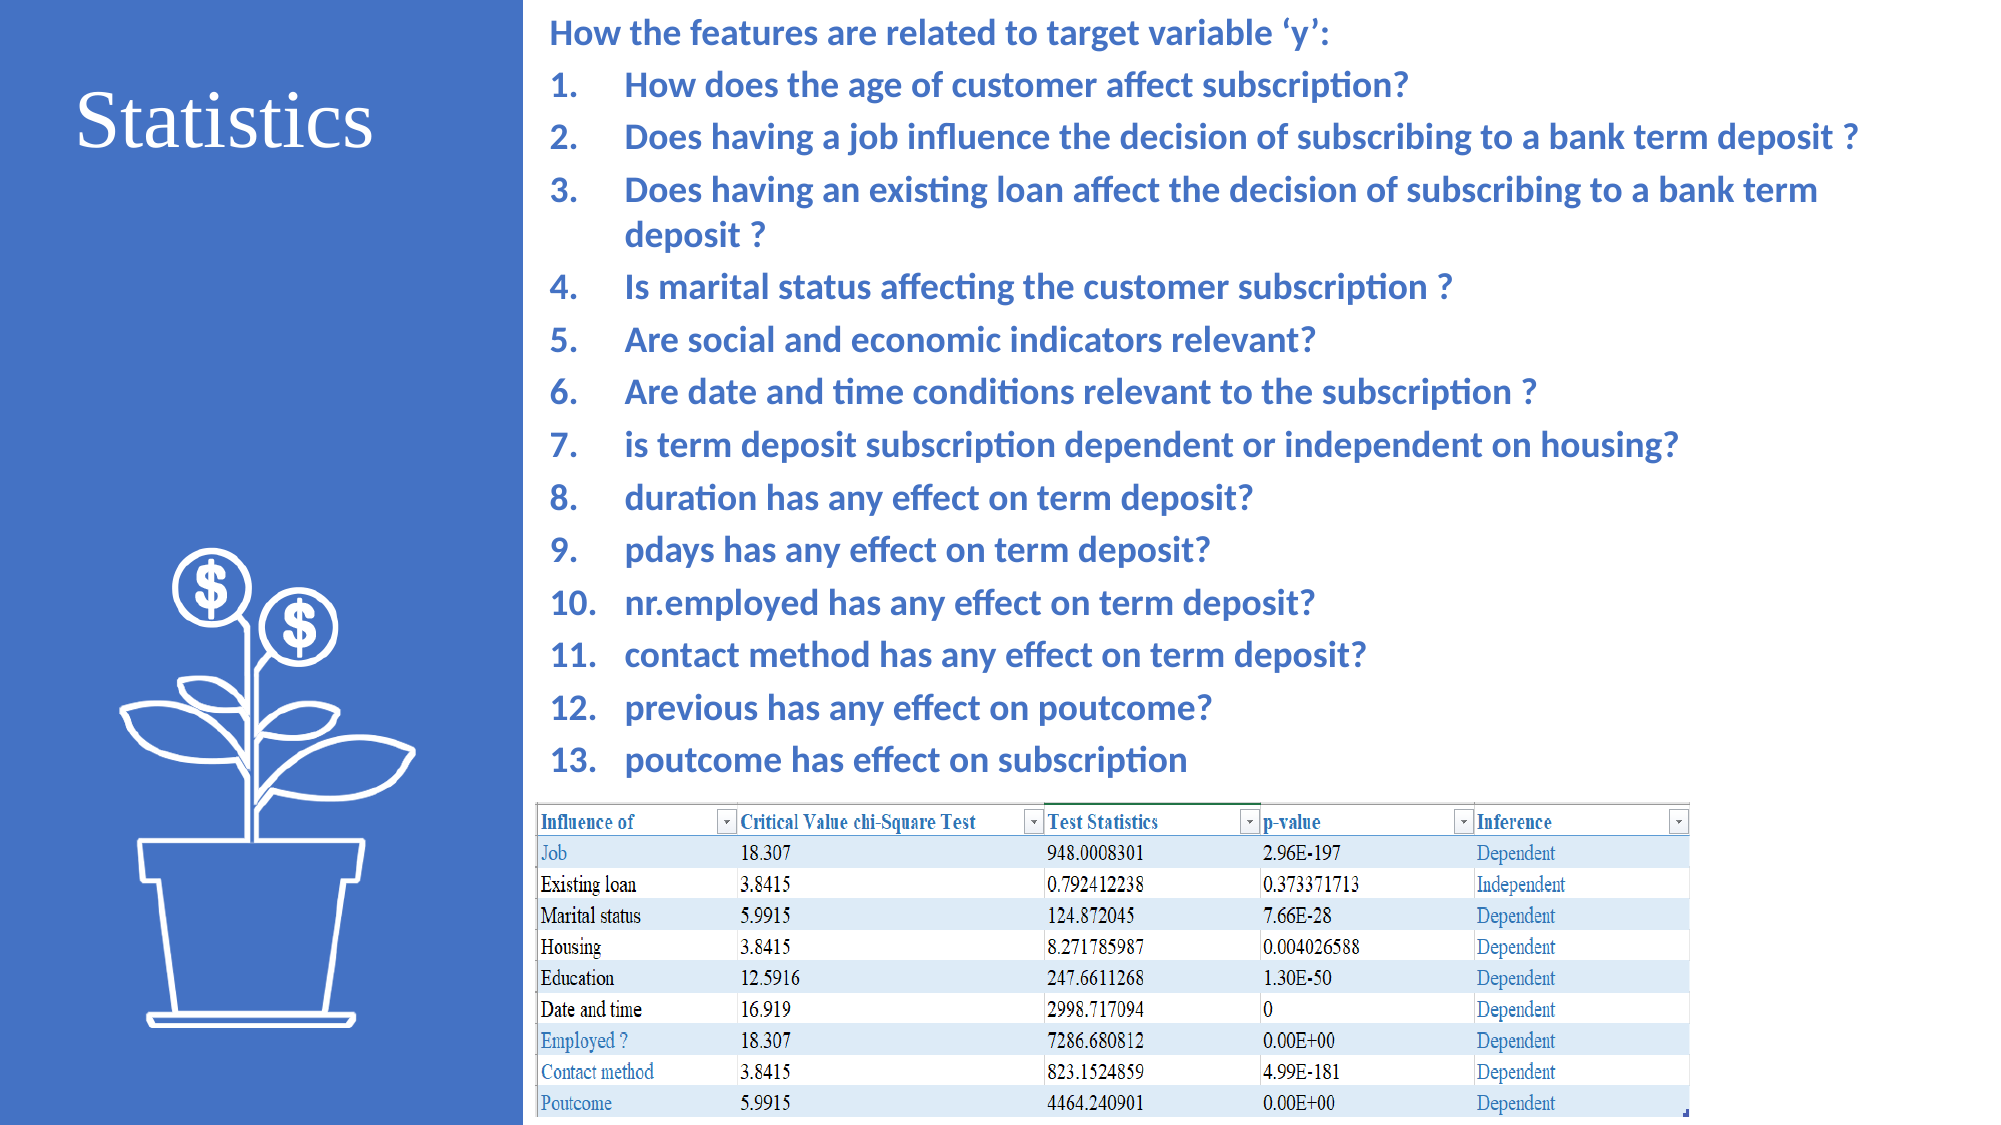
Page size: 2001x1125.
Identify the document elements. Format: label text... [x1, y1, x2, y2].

text_box Statistics [29, 56, 422, 172]
picture [119, 547, 416, 1028]
text_box How the features are related to target variable ‘y’: How does the age of customer affect subscription? Does having a job influence the decision of subscribing to a bank term deposit ? Does having an existing loan affect the decision of subscribing to a bank term deposit ? Is marital status affecting the customer subscription ? Are social and economic indicators relevant? Are date and time conditions relevant to the subscription ? is term deposit subscription dependent or independent on housing? duration has any effect on term deposit? pdays has any effect on term deposit? nr.employed has any effect on term deposit? contact method has any effect on term deposit? previous has any effect on poutcome? poutcome has effect on subscription [534, 0, 1927, 927]
picture [535, 802, 1690, 1117]
